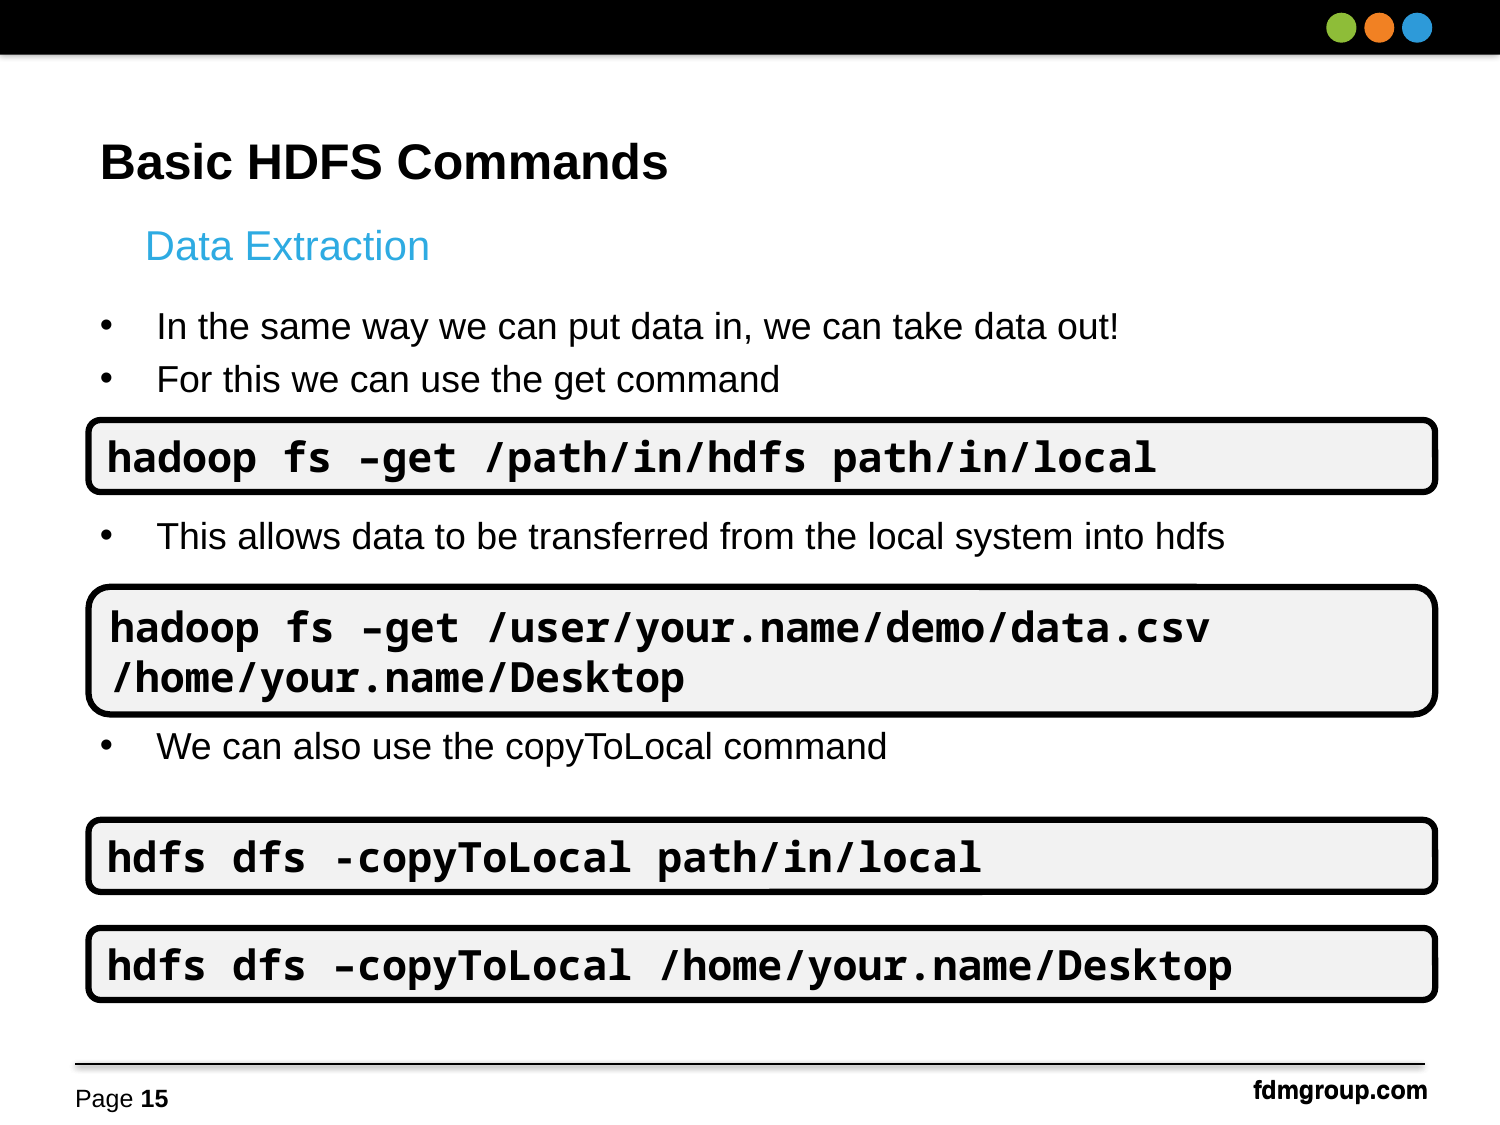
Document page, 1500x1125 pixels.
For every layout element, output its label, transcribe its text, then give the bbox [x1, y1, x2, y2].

slide_number Page 15 [75, 1082, 425, 1113]
text_box hadoop fs –get /user/your.name/demo/data.csv /home/your.name/Desktop [88, 586, 1436, 715]
text_box hadoop fs –get /path/in/hdfs path/in/local [88, 420, 1436, 493]
text_box In the same way we can put data in, we can take data out! For this we can use the get command This allows data to be transferred from the local system into hdfs We can also use the copyToLocal command [99, 302, 1435, 427]
text_box In the same way we can put data in, we can take data out! For this we can use the get command This allows data to be transferred from the local system into hdfs We can also use the copyToLocal command [99, 700, 1435, 827]
text_box hdfs dfs –copyToLocal /home/your.name/Desktop [88, 927, 1436, 1000]
text_box Data Extraction [130, 211, 446, 276]
text_box hdfs dfs -copyToLocal path/in/local [88, 819, 1436, 892]
text_box In the same way we can put data in, we can take data out! For this we can use the get command This allows data to be transferred from the local system into hdfs We can also use the copyToLocal command [99, 885, 1435, 935]
text_box In the same way we can put data in, we can take data out! For this we can use the get command This allows data to be transferred from the local system into hdfs We can also use the copyToLocal command [99, 485, 1435, 601]
text_box In the same way we can put data in, we can take data out! For this we can use the get command This allows data to be transferred from the local system into hdfs We can also use the copyToLocal command [99, 993, 1435, 1082]
text_box Basic HDFS Commands [99, 129, 715, 198]
